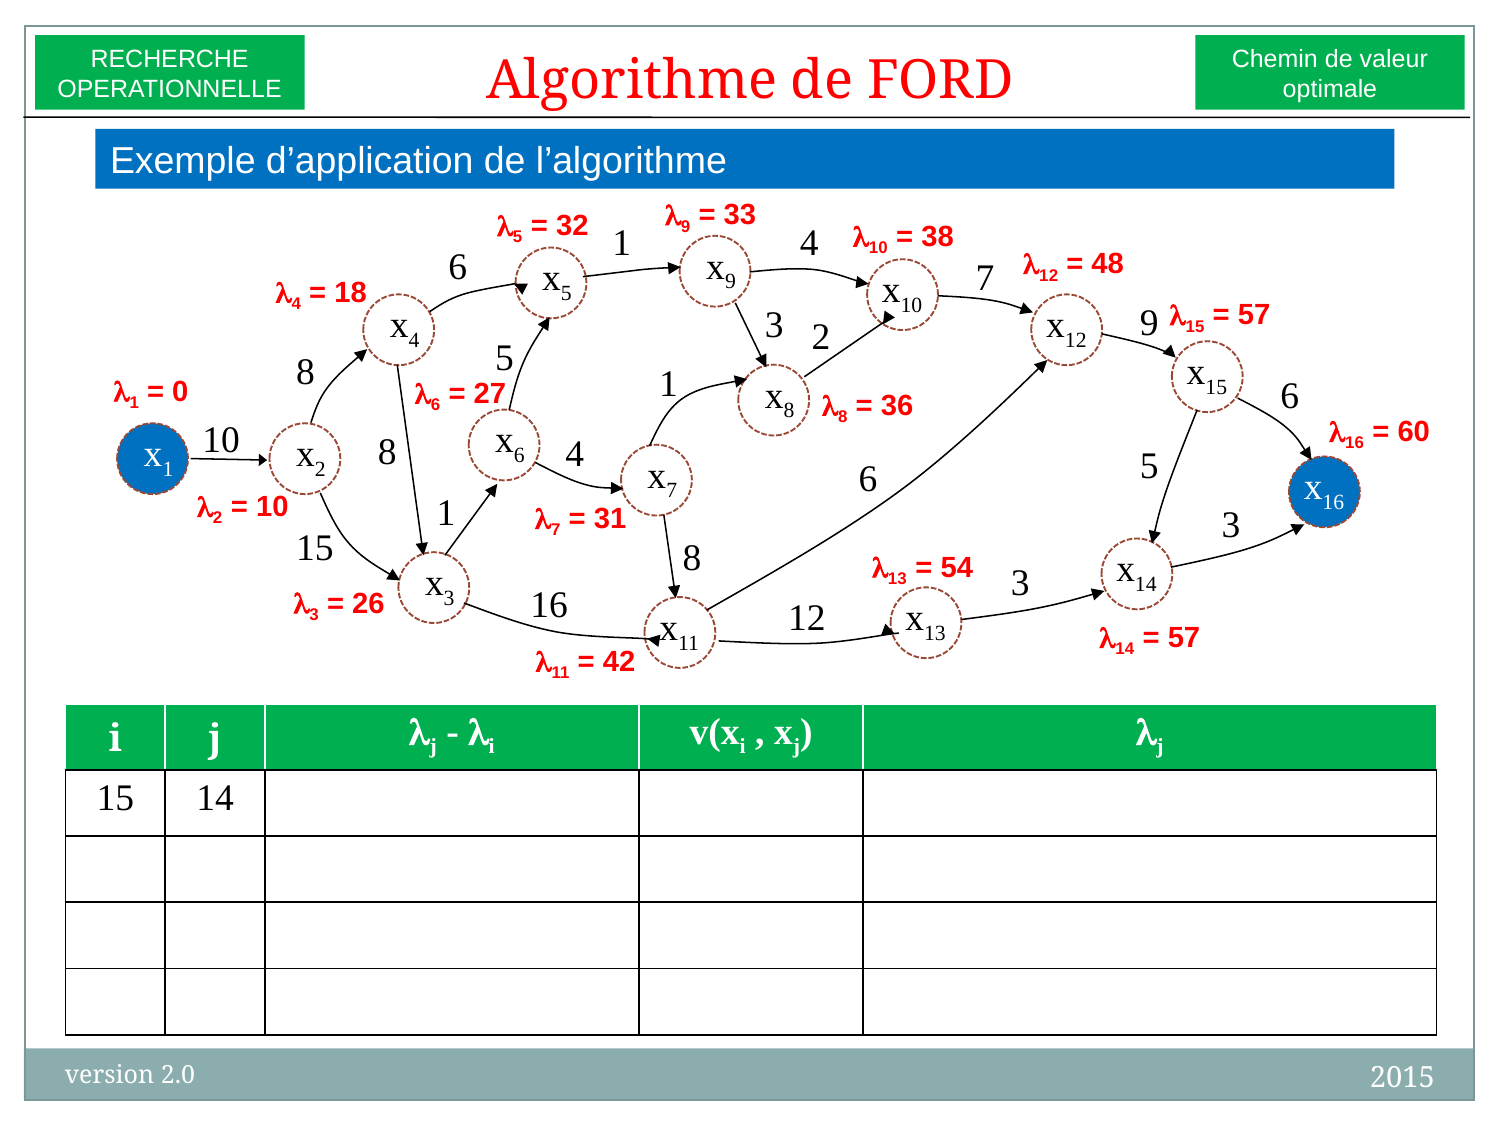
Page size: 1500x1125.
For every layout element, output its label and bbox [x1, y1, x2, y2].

table_header [266, 705, 638, 769]
table_cell [640, 903, 862, 968]
footer [50, 1051, 638, 1112]
table_cell [166, 969, 264, 1034]
table_cell [66, 969, 164, 1034]
table_cell [166, 837, 264, 901]
title [316, 37, 1184, 116]
table_cell [66, 771, 164, 835]
text_box [1089, 611, 1211, 666]
table_cell [864, 969, 1436, 1034]
text_box [1195, 35, 1465, 110]
table_cell [640, 771, 862, 835]
table_cell [66, 903, 164, 968]
table_header [640, 705, 862, 769]
table_header [864, 705, 1436, 769]
table_cell [66, 837, 164, 901]
table_cell [864, 771, 1436, 835]
table_cell [266, 771, 638, 835]
table_cell [166, 771, 264, 835]
table_cell [640, 837, 862, 901]
text_box [90, 128, 1441, 690]
table_cell [266, 903, 638, 968]
table_cell [266, 969, 638, 1034]
table_header [166, 705, 264, 769]
table_cell [640, 969, 862, 1034]
table_cell [864, 903, 1436, 968]
table_cell [266, 837, 638, 901]
text_box [35, 35, 305, 110]
table_cell [166, 903, 264, 968]
slide_number [950, 1050, 1450, 1111]
table_cell [864, 837, 1436, 901]
table_header [66, 705, 164, 769]
